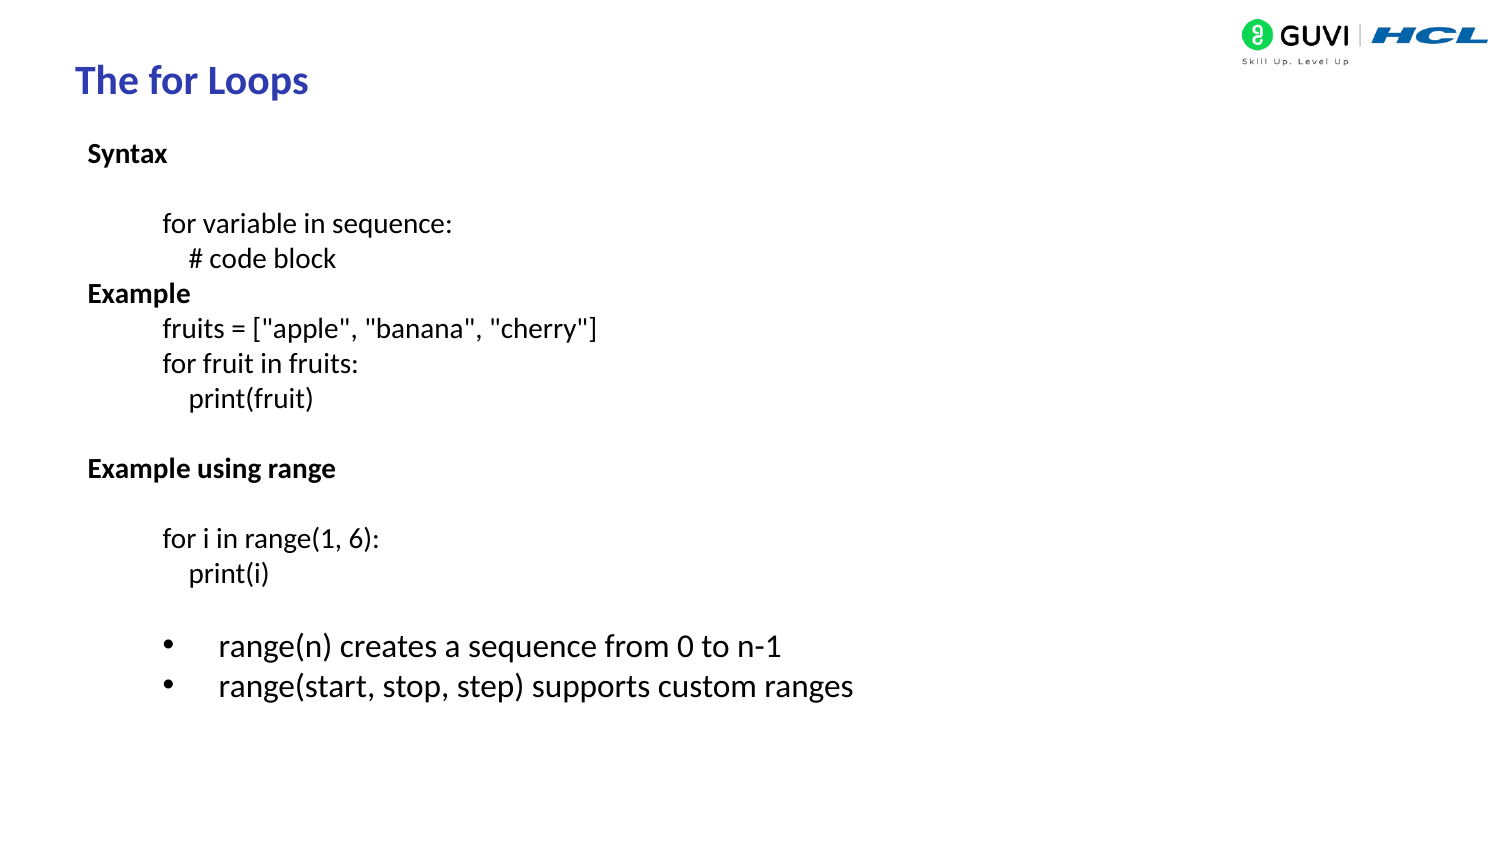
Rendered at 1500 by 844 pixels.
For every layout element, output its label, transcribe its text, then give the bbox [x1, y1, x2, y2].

picture [1242, 18, 1488, 71]
title The for Loops [75, 52, 1013, 104]
list Syntax for variable in sequence: # code block Example fruits = ["apple", "banana", "cherry"] for fruit in fruits: print(fruit) Example using range for i in range(1, 6): print(i) range(n) creates a sequence from 0 to n-1 range(start, stop, step) supports custom ranges [87, 134, 1450, 844]
